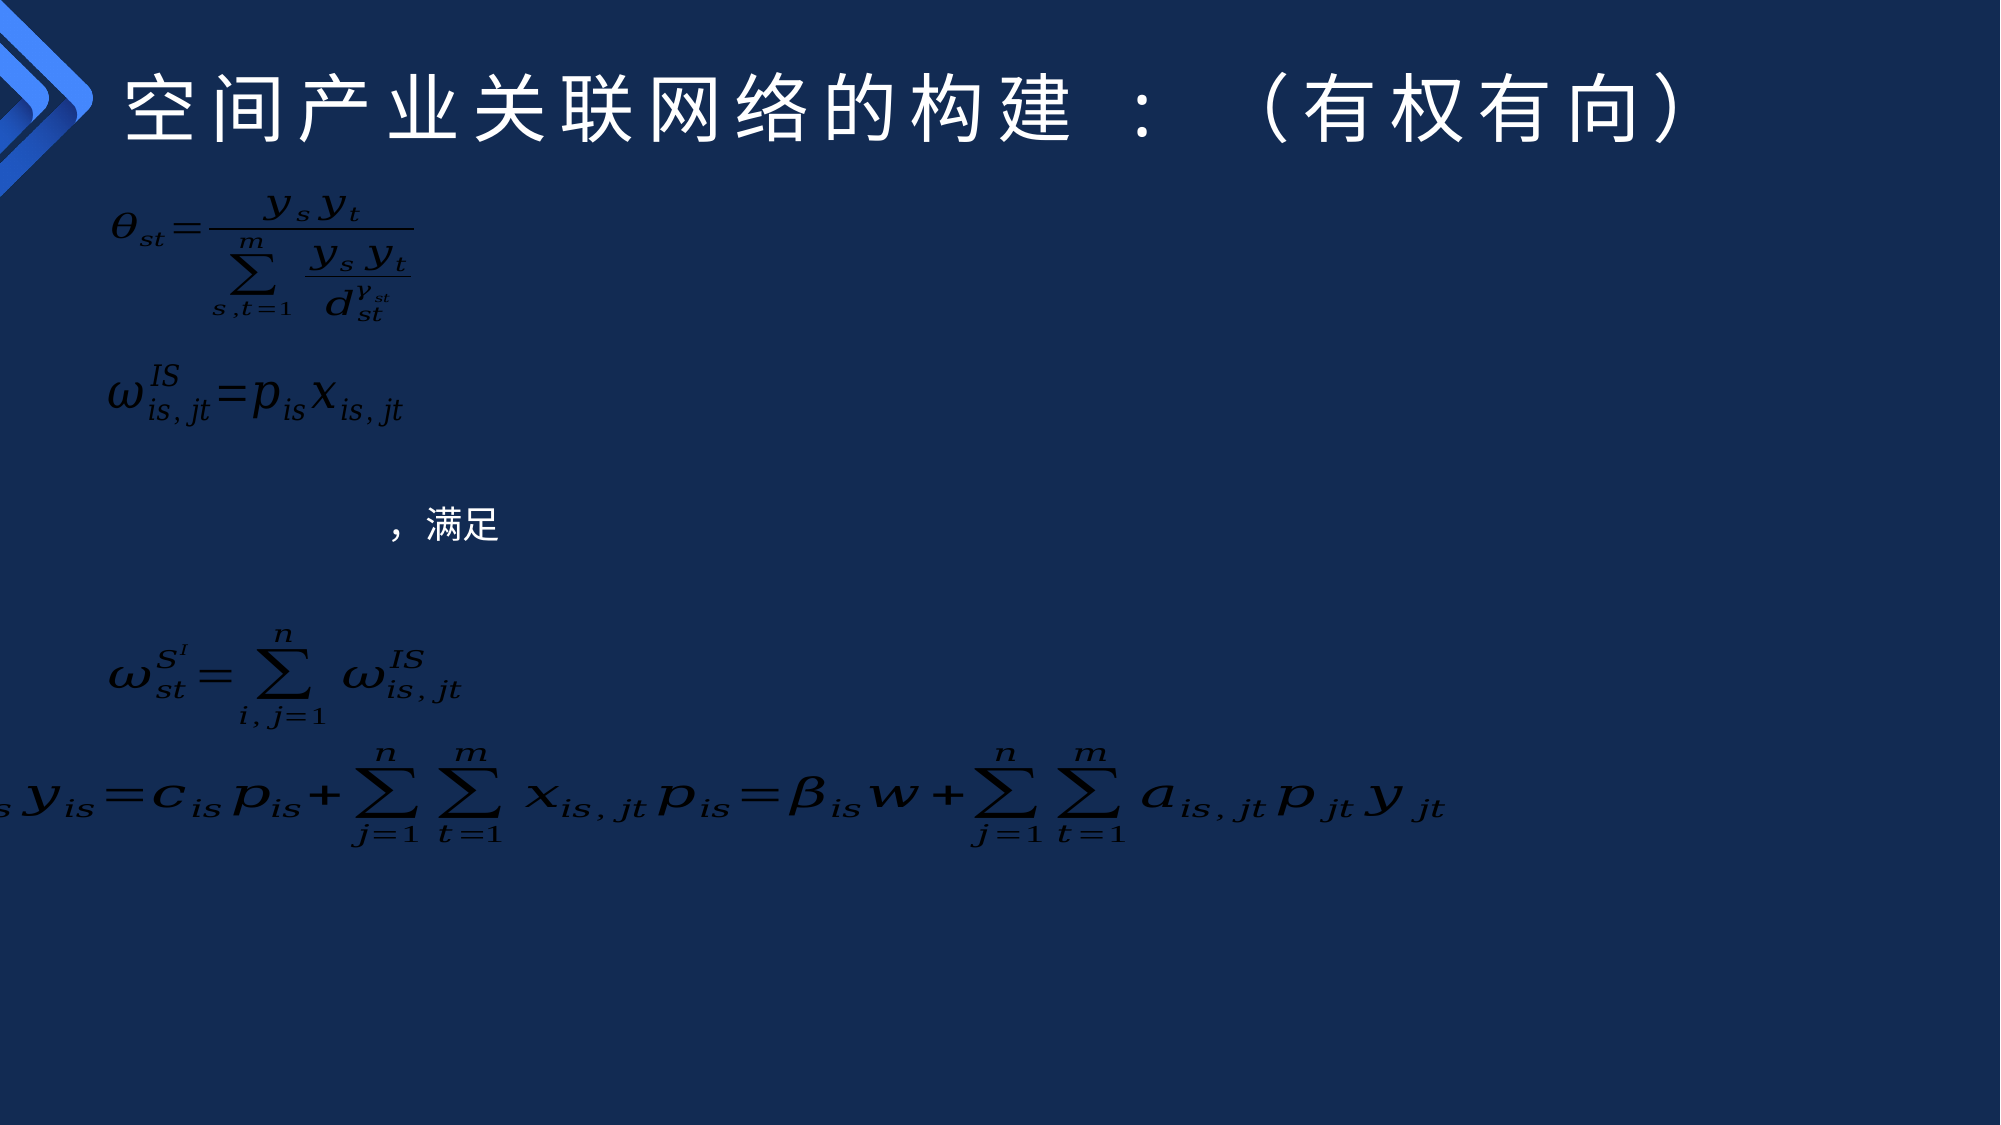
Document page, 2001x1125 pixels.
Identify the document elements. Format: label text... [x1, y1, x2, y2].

title 空间产业关联网络的构建 : （有权有向） [107, 48, 1833, 176]
picture [0, 0, 93, 197]
